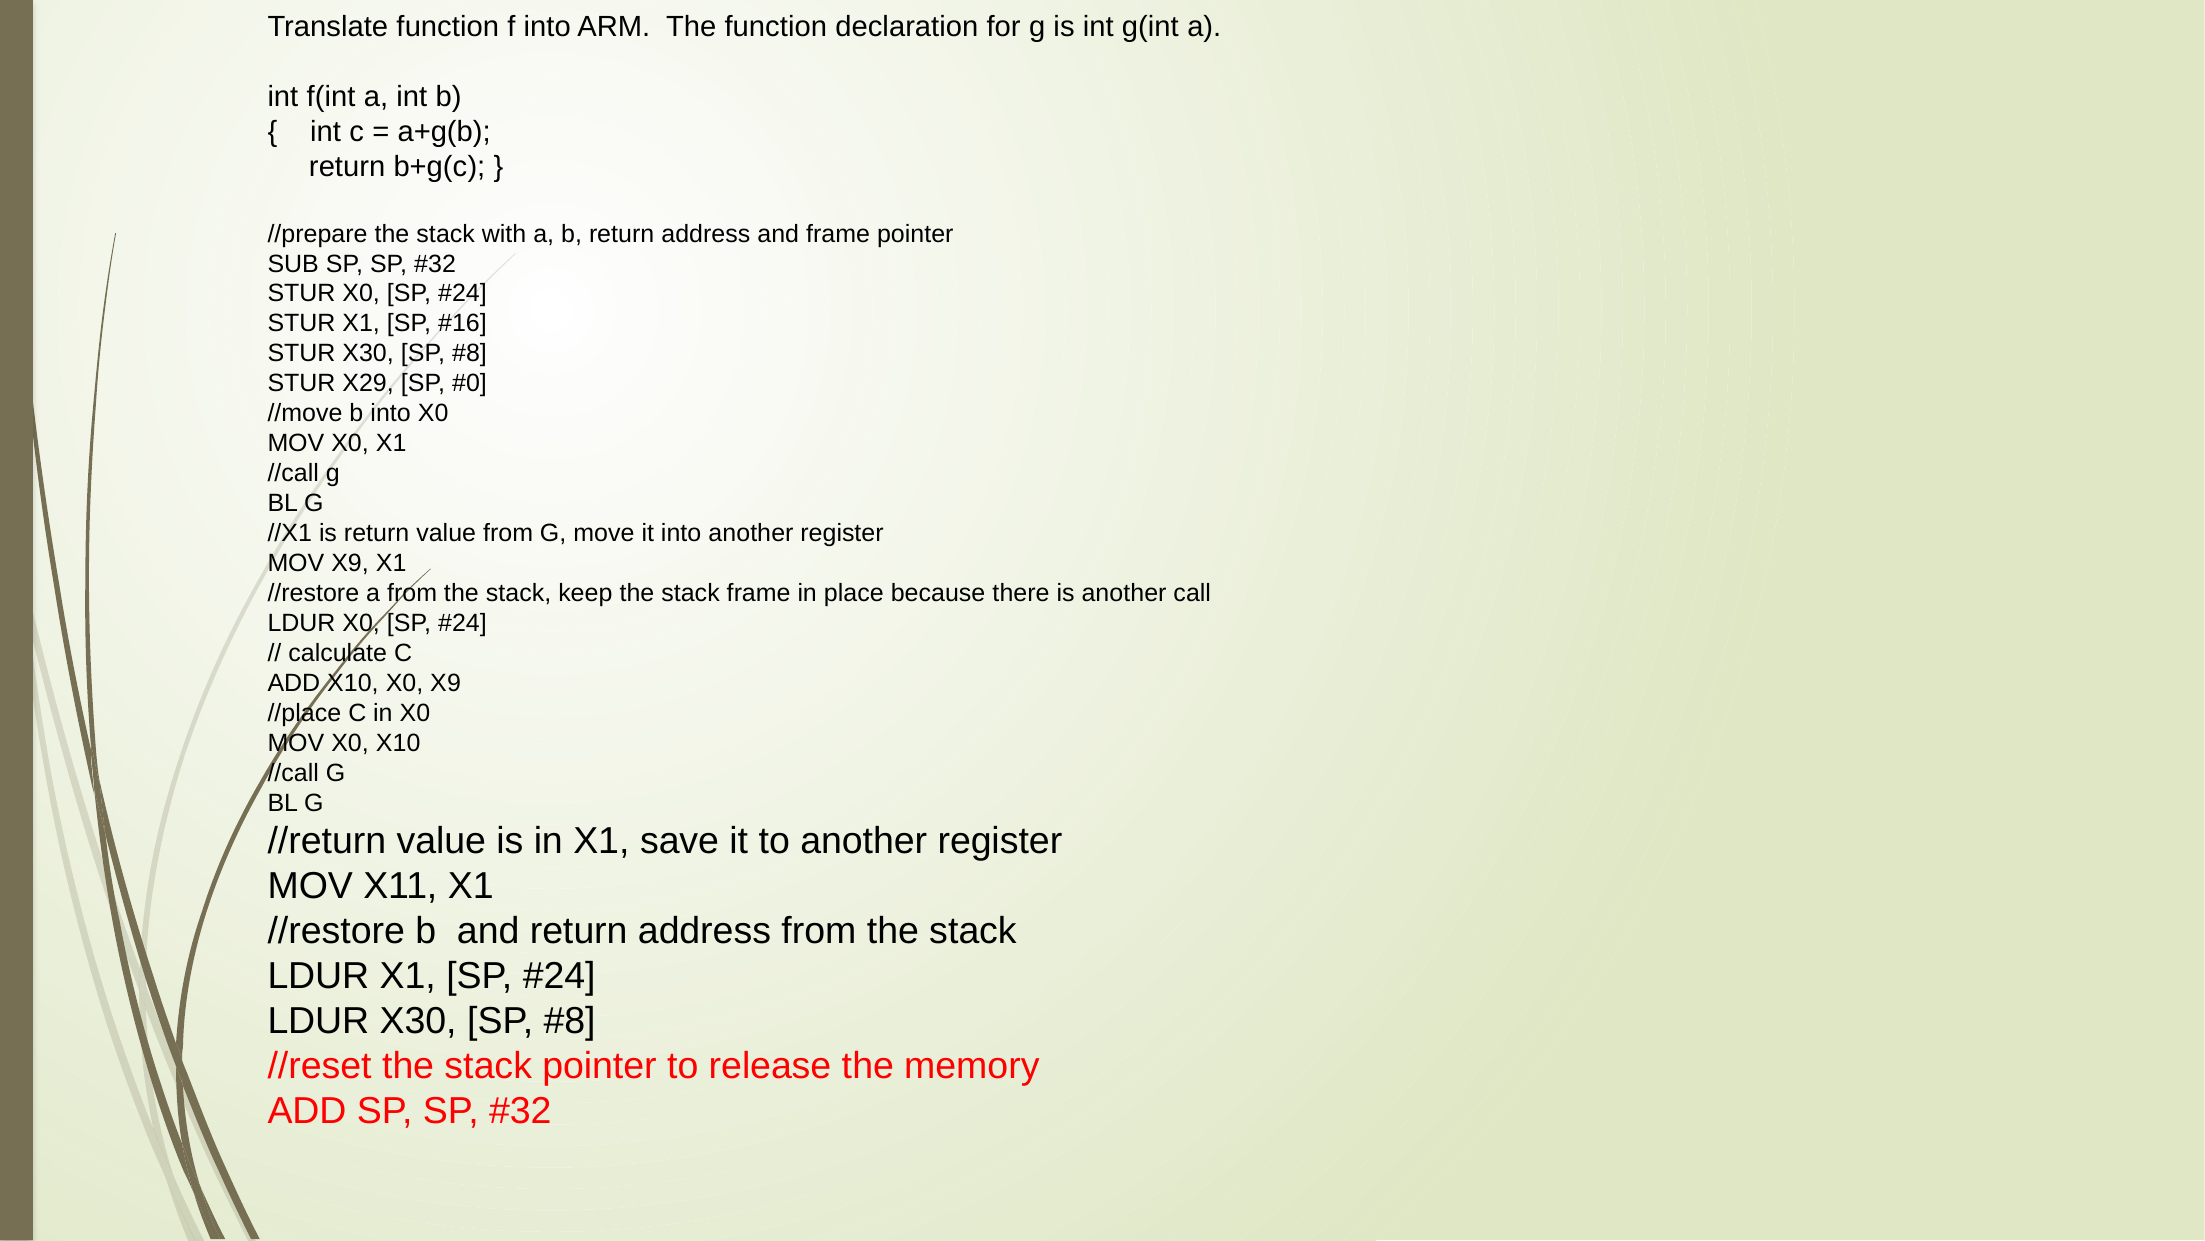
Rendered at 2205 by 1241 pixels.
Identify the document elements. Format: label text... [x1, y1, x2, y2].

text_box Translate function f into ARM. The function declaration for g is int g(int a). int f(int a, int b) { int c = a+g(b); return b+g(c); } //prepare the stack with a, b, return address and frame pointer SUB SP, SP, #32 STUR X0, [SP, #24] STUR X1, [SP, #16] STUR X30, [SP, #8] STUR X29, [SP, #0] //move b into X0 MOV X0, X1 //call g BL G //X1 is return value from G, move it into another register MOV X9, X1 //restore a from the stack, keep the stack frame in place because there is another call LDUR X0, [SP, #24] // calculate C ADD X10, X0, X9 //place C in X0 MOV X0, X10 //call G BL G //return value is in X1, save it to another register MOV X11, X1 //restore b and return address from the stack LDUR X1, [SP, #24] LDUR X30, [SP, #8] //reset the stack pointer to release the memory ADD SP, SP, #32 [252, 0, 1239, 1241]
